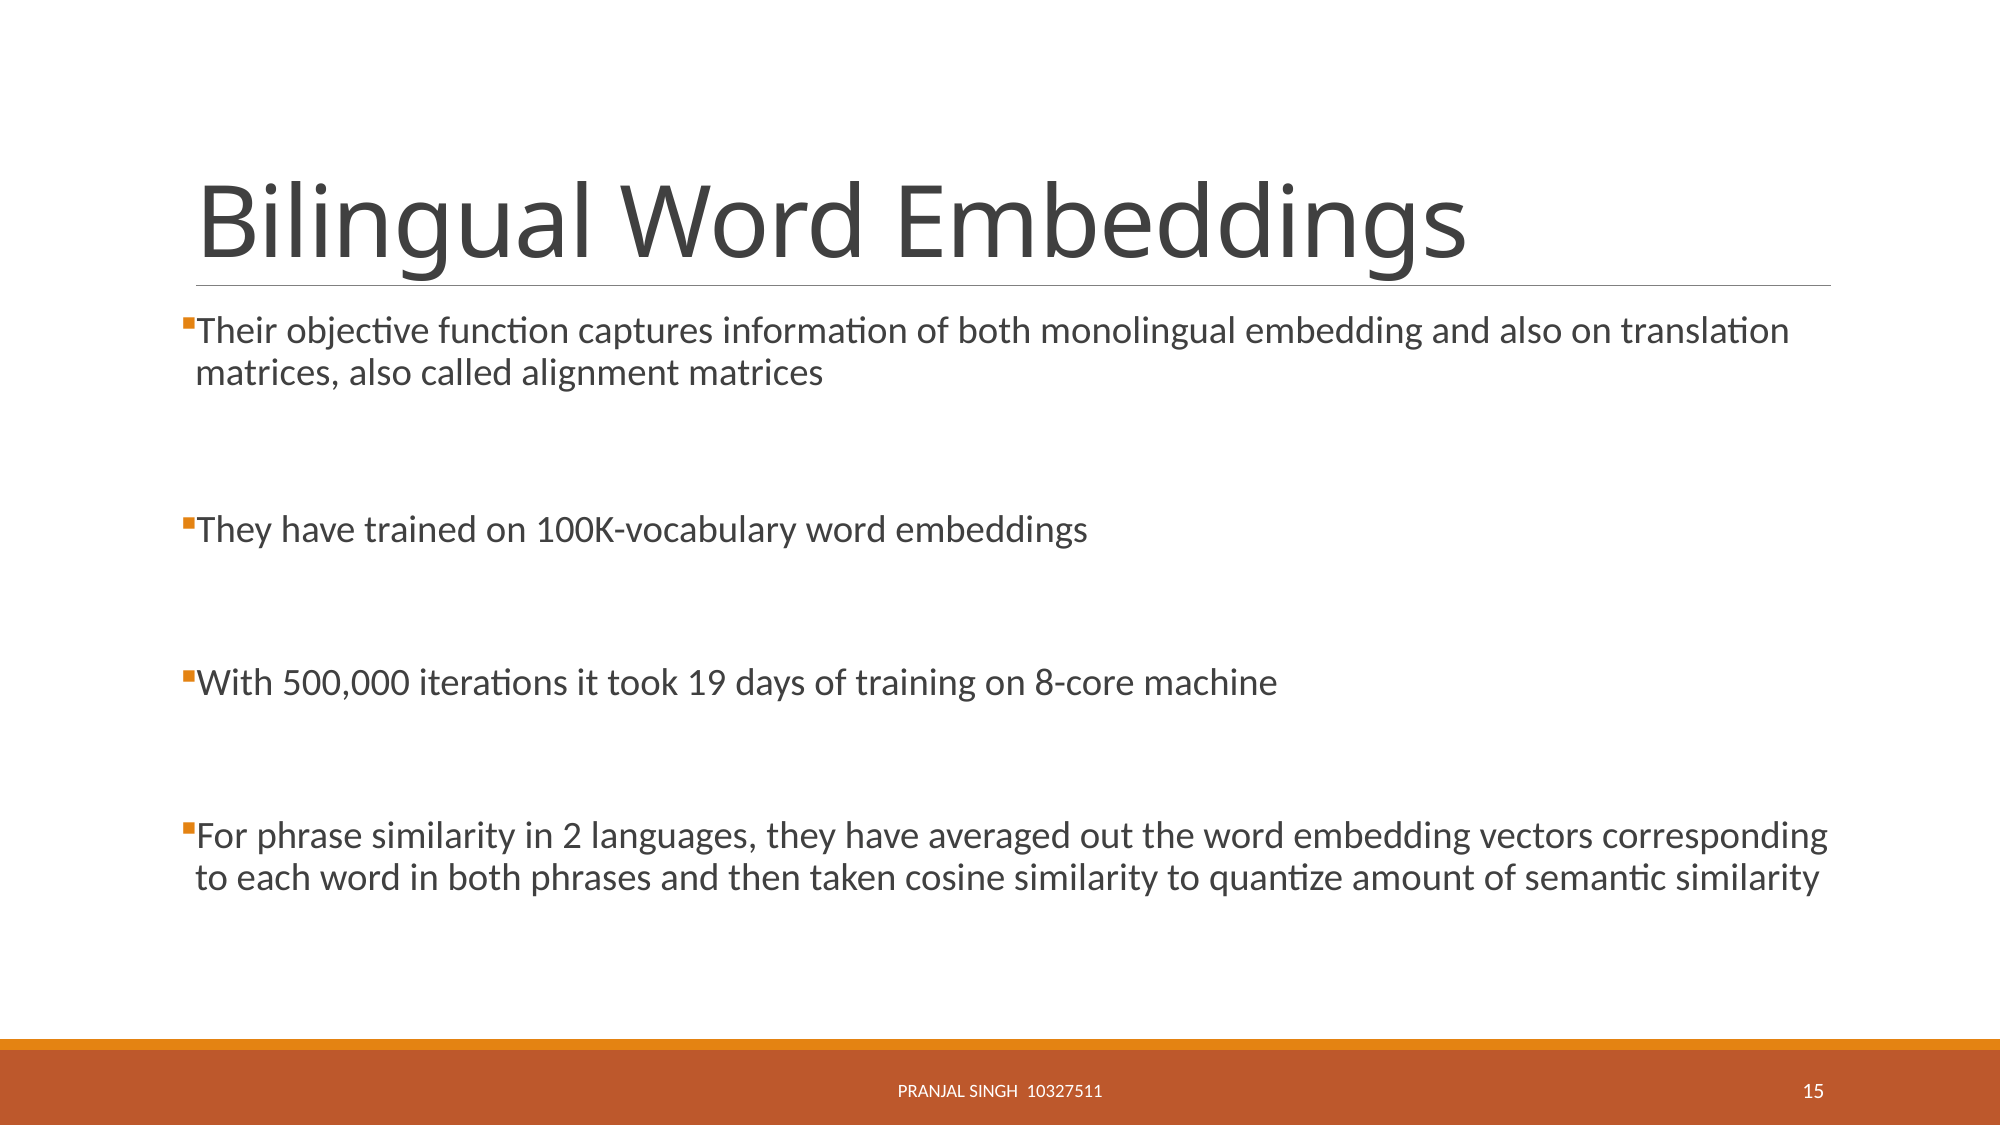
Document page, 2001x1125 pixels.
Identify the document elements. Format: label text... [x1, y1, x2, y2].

footer Pranjal Singh 10327511 [604, 1059, 1396, 1120]
slide_number 15 [1624, 1059, 1840, 1120]
list Their objective function captures information of both monolingual embedding and also on translation matrices, also called alignment matrices They have trained on 100K-vocabulary word embeddings With 500,000 iterations it took 19 days of training on 8-core machine For phrase similarity in 2 languages, they have averaged out the word embedding vectors corresponding to each word in both phrases and then taken cosine similarity to quantize amount of semantic similarity [180, 302, 1830, 963]
title Bilingual Word Embeddings [180, 47, 1830, 285]
